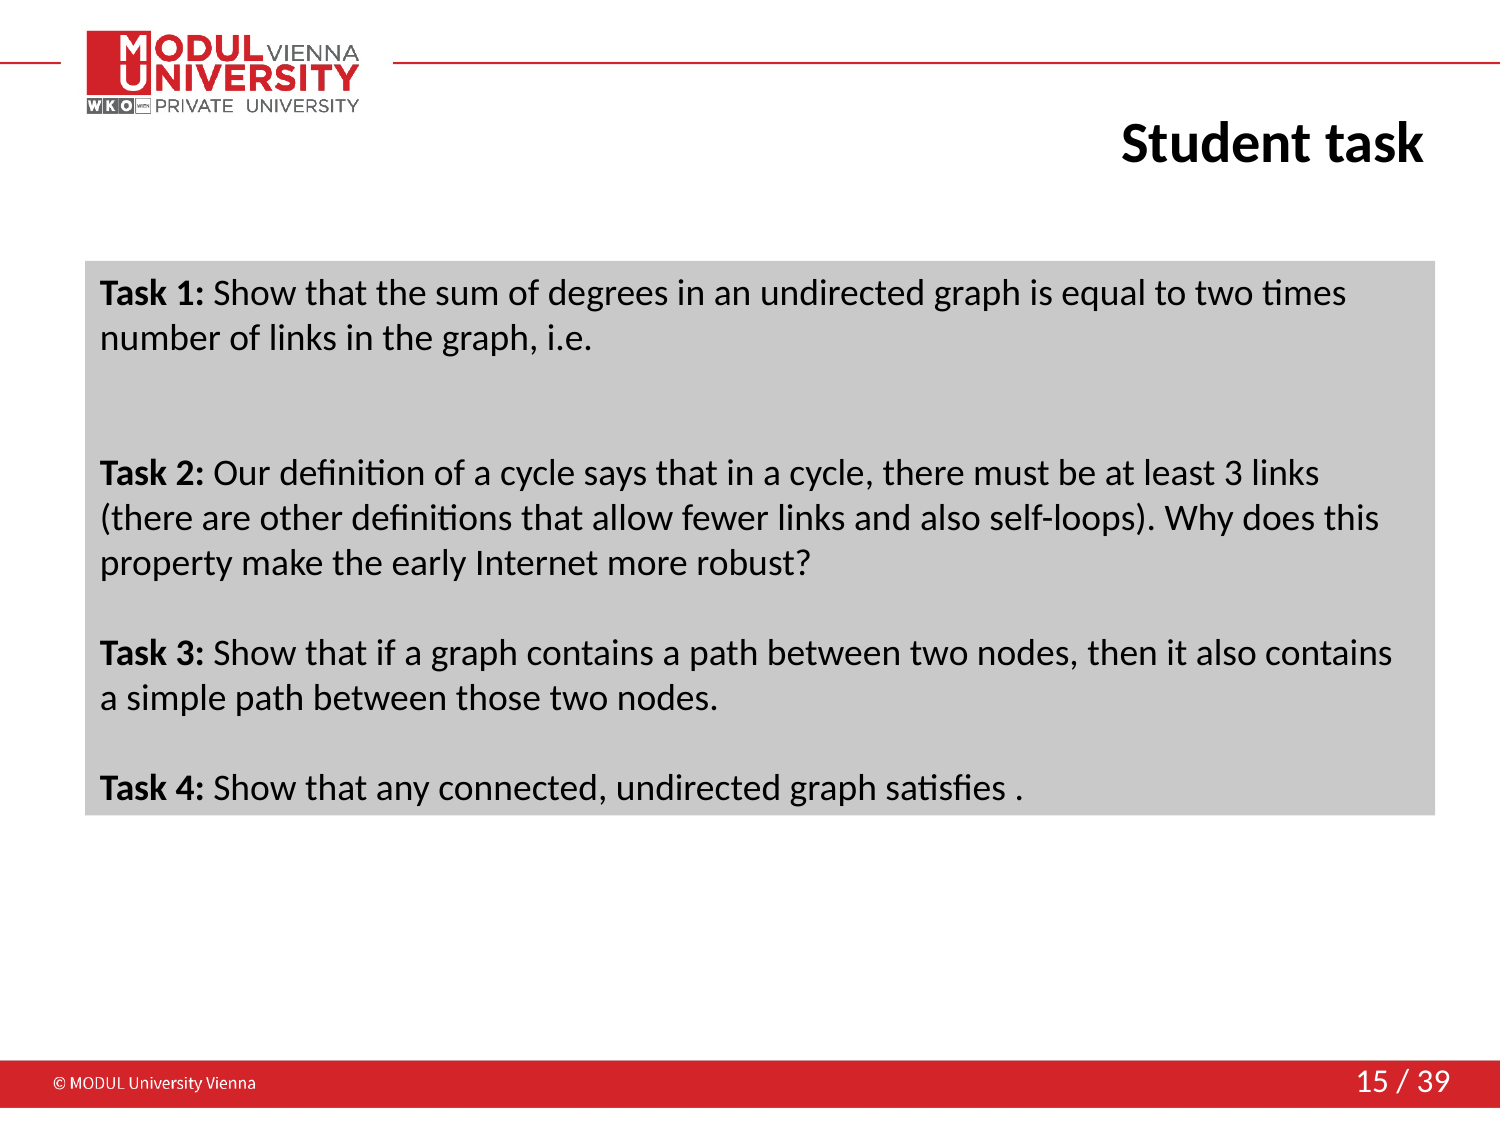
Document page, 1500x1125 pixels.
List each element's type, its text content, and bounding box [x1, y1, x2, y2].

picture [0, 0, 1500, 1125]
title Student task [75, 44, 1425, 233]
